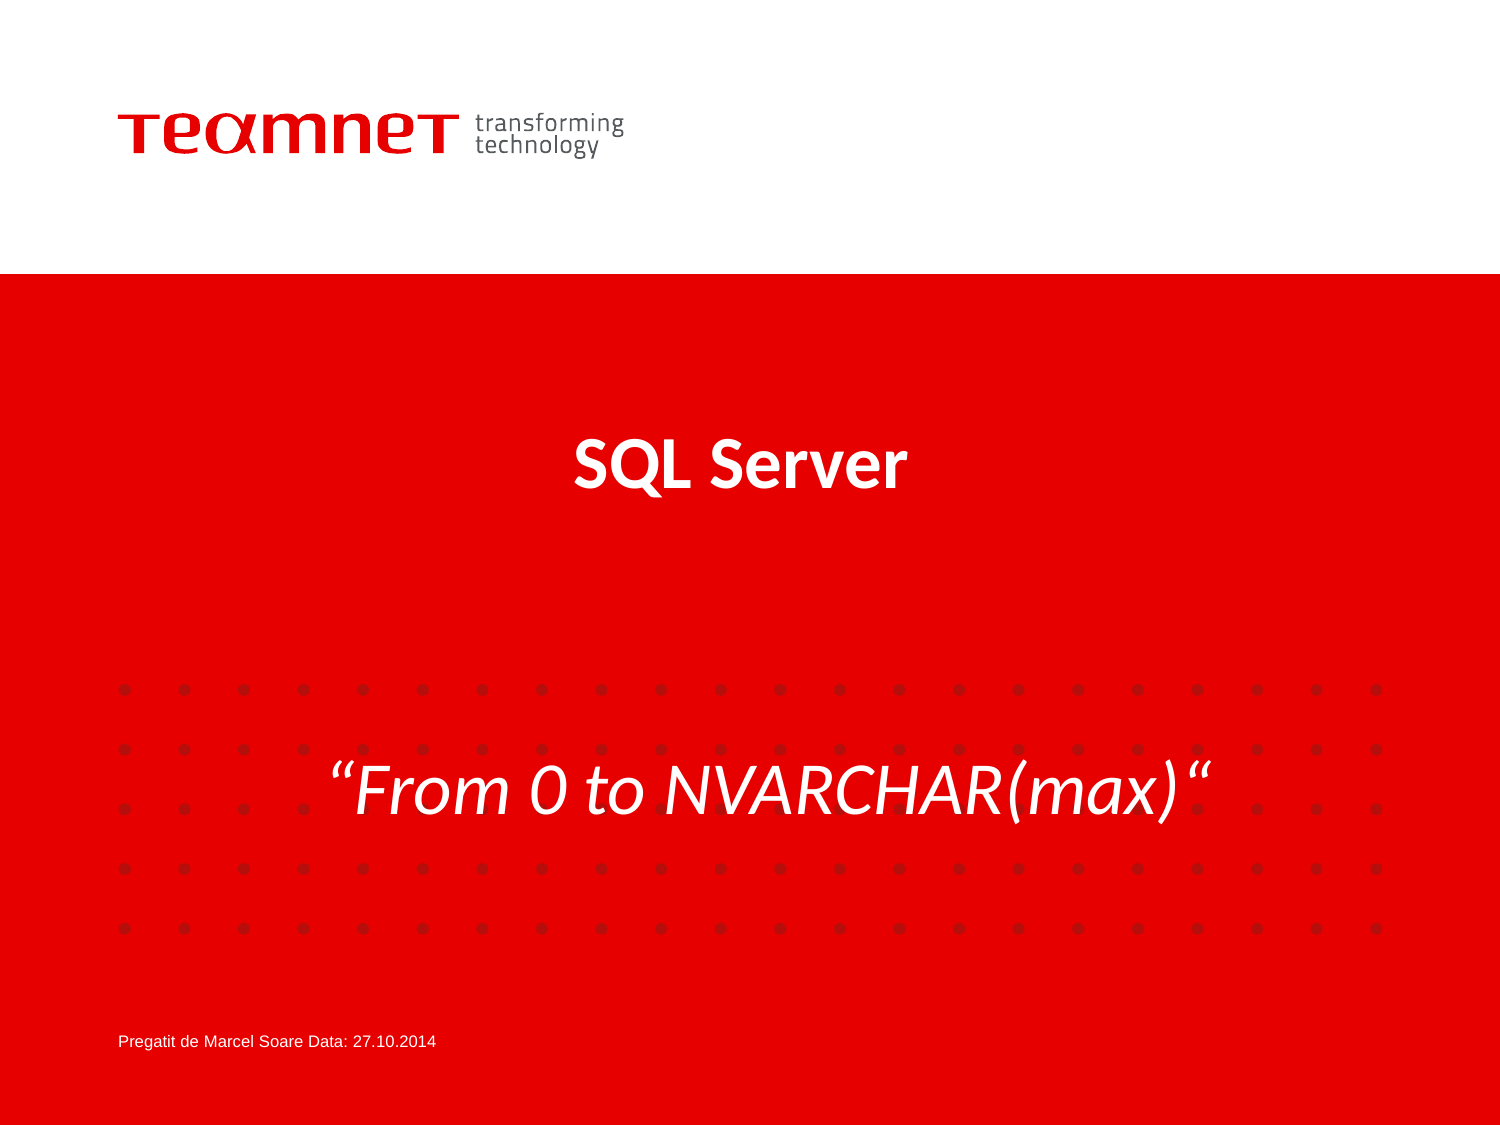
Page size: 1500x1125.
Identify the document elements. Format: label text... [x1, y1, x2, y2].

title SQL Server [117, 413, 1383, 607]
text_box “From 0 to NVARCHAR(max)“ [135, 739, 1400, 905]
text_box Pregatit de Marcel Soare Data: 27.10.2014 [118, 1030, 1382, 1051]
picture [0, 274, 1500, 1125]
